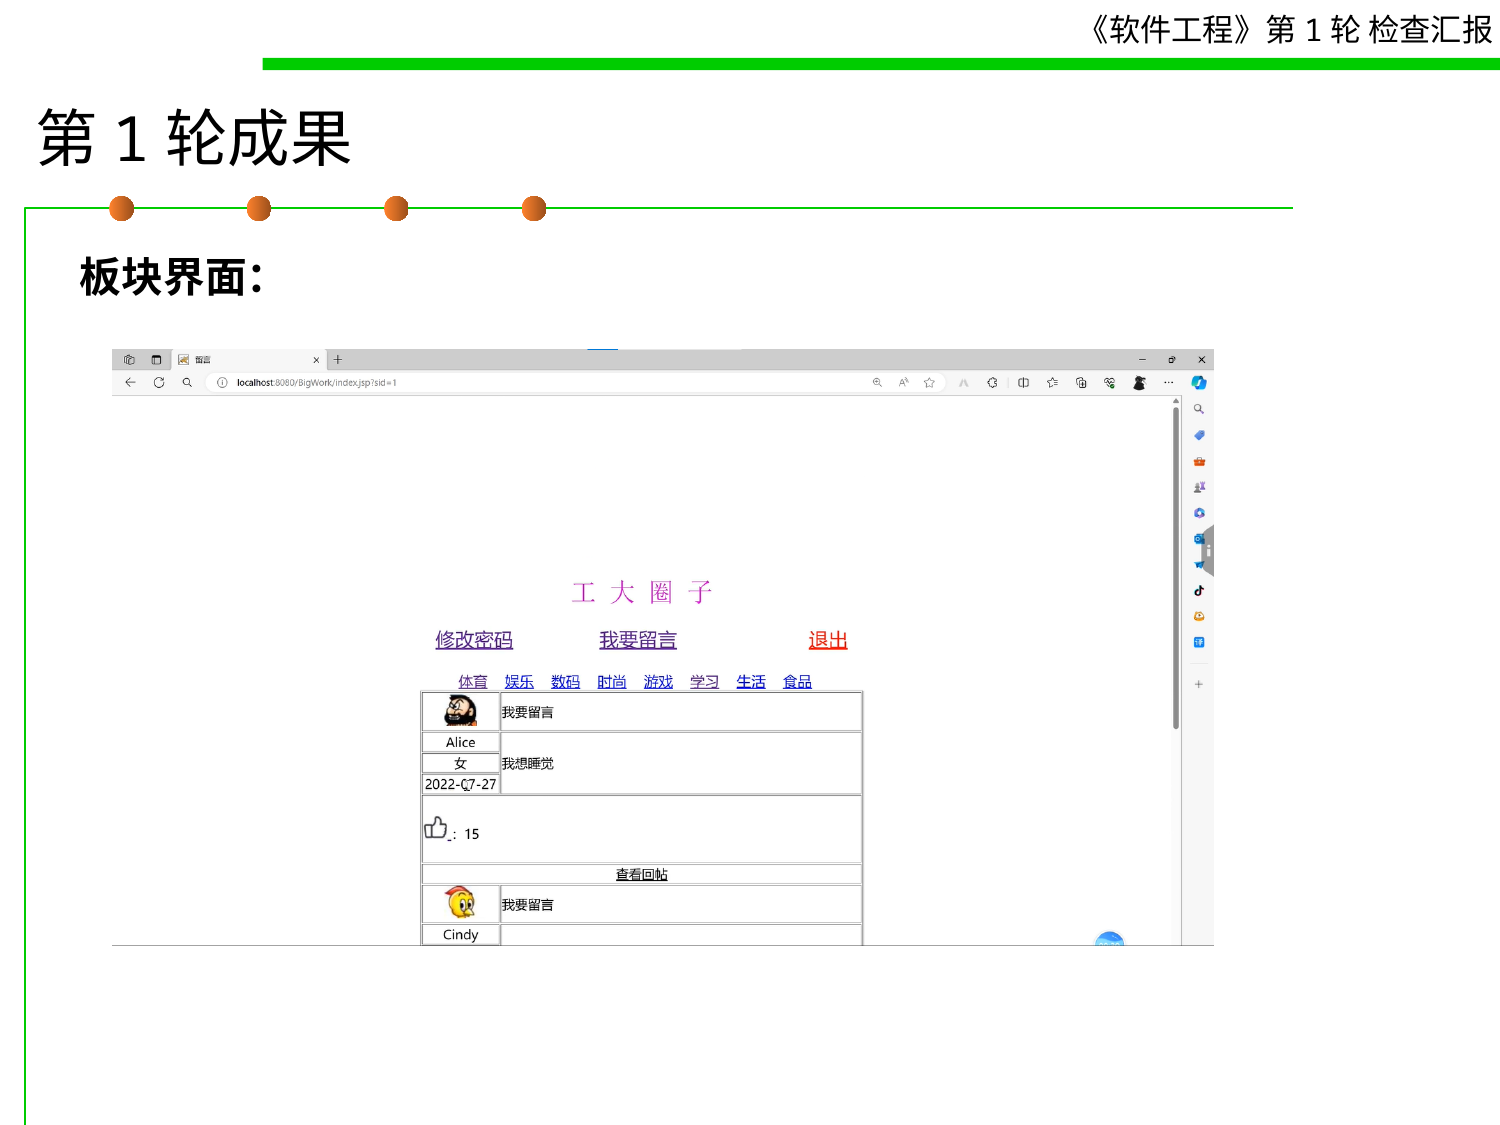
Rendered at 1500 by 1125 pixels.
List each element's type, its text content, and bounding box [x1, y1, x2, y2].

list 板块界面： [64, 243, 1412, 1083]
title 第1轮成果 [20, 83, 1415, 190]
picture [111, 349, 1215, 947]
